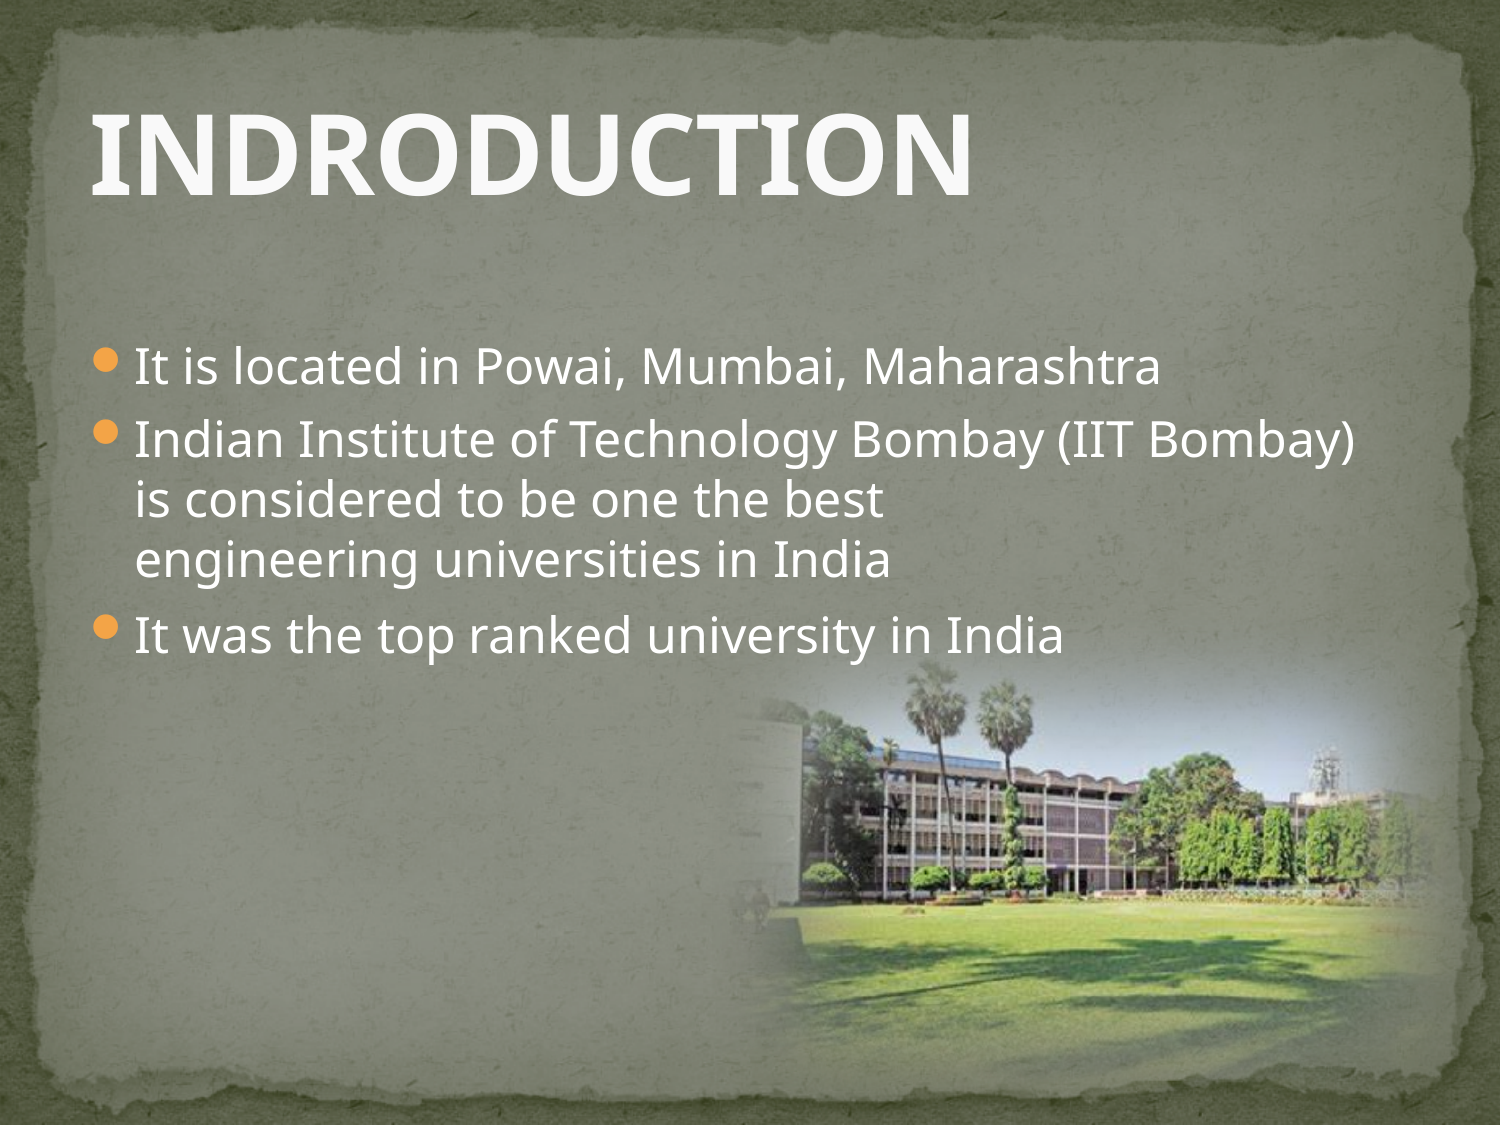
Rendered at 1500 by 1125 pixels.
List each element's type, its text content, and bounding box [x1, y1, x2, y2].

title INDRODUCTION [74, 24, 1425, 225]
picture [707, 607, 1475, 1119]
list It is located in Powai, Mumbai, Maharashtra​ Indian Institute of Technology Bombay (IIT Bombay) is considered to be one the best engineering universities in India ​ It was the top ranked university in India ​ [75, 249, 1425, 1000]
